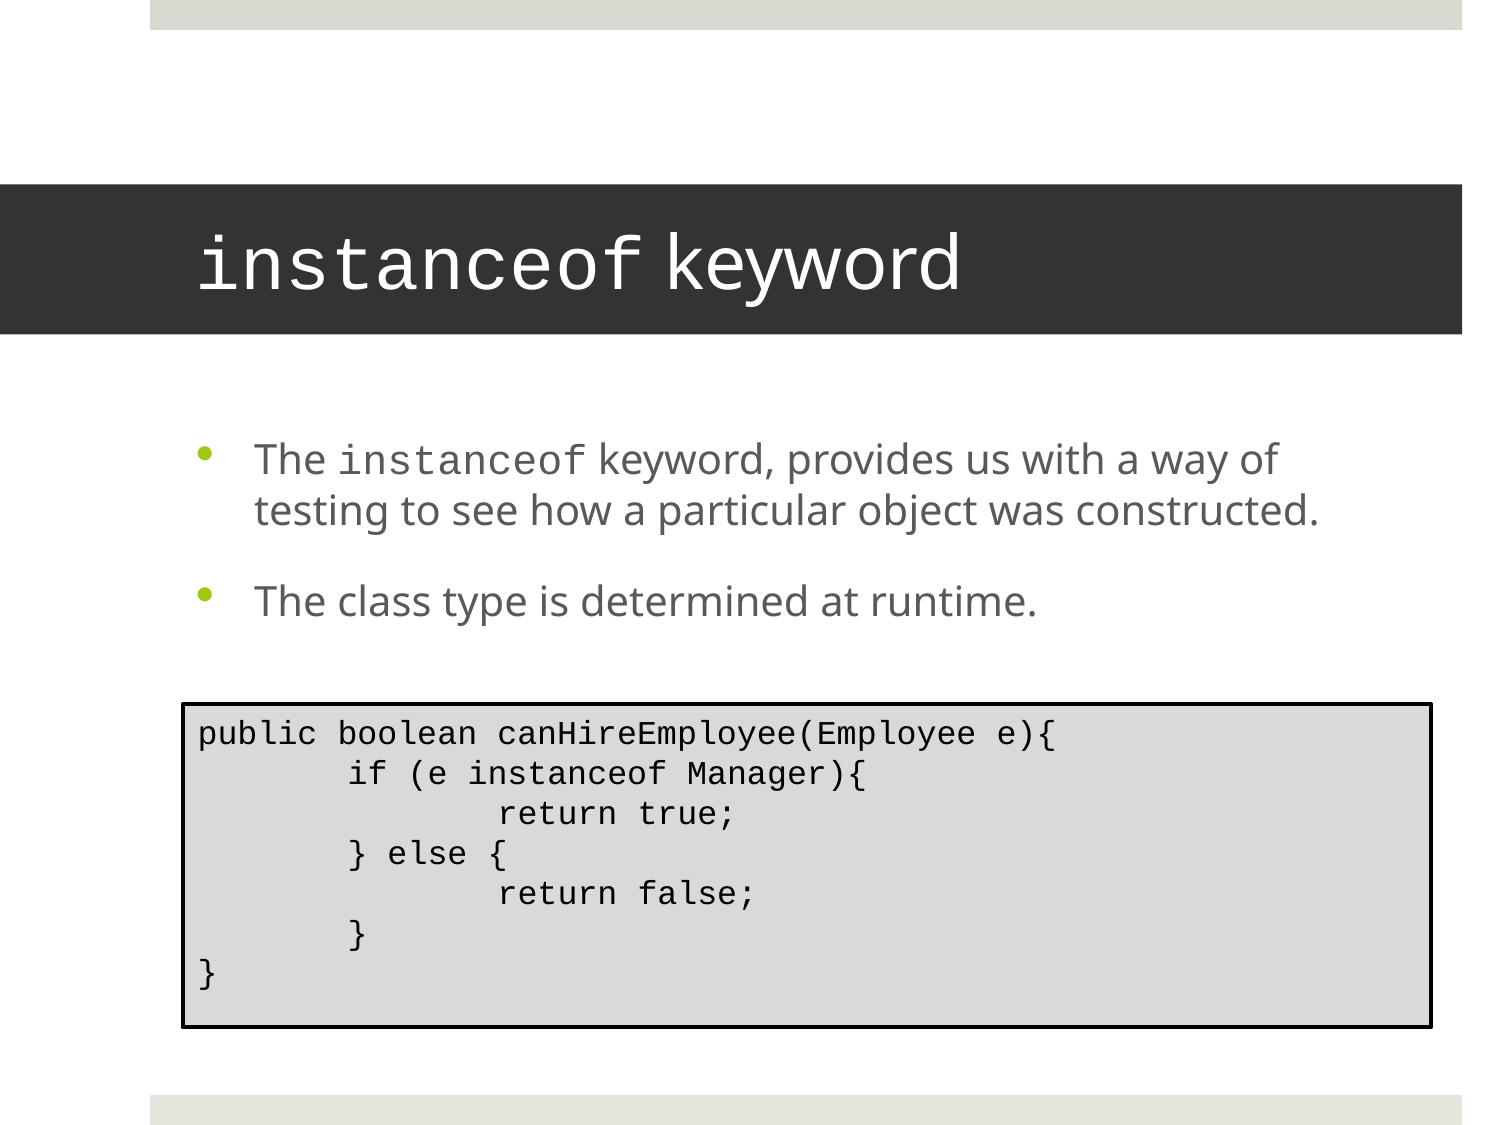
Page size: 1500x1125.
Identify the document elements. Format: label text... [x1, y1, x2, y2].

list The instanceof keyword, provides us with a way of testing to see how a particular object was constructed. The class type is determined at runtime. [182, 425, 1432, 702]
title instanceof keyword [0, 184, 1463, 335]
text_box public boolean canHireEmployee(Employee e){ if (e instanceof Manager){ return true; } else { return false; } } [181, 702, 1433, 1029]
